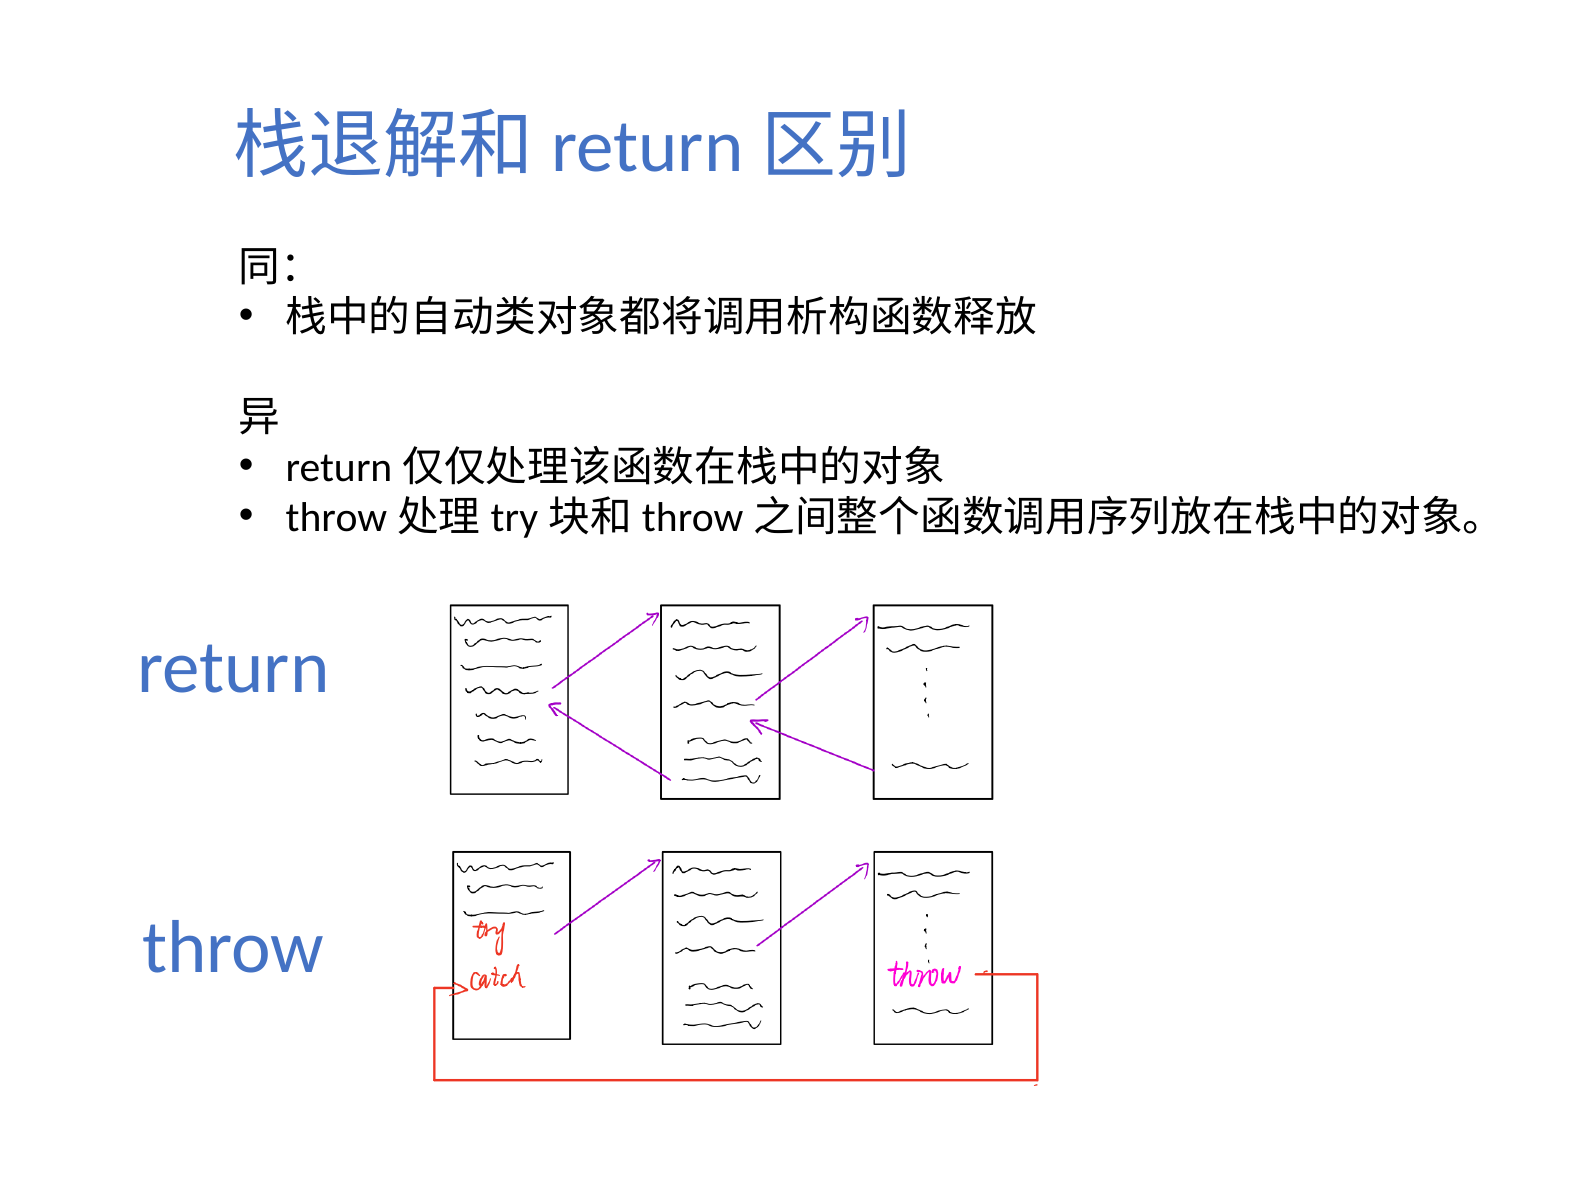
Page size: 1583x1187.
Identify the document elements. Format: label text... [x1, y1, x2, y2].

picture [407, 587, 1058, 815]
text_box throw [34, 890, 401, 995]
picture [401, 828, 1051, 1101]
text_box return [34, 609, 407, 715]
text_box 栈退解和return区别 [218, 89, 927, 195]
text_box 同： 栈中的自动类对象都将调用析构函数释放 异 return仅仅处理该函数在栈中的对象 throw处理try块和throw之间整个函数调用序列放在栈中的对象。 [223, 232, 1530, 547]
